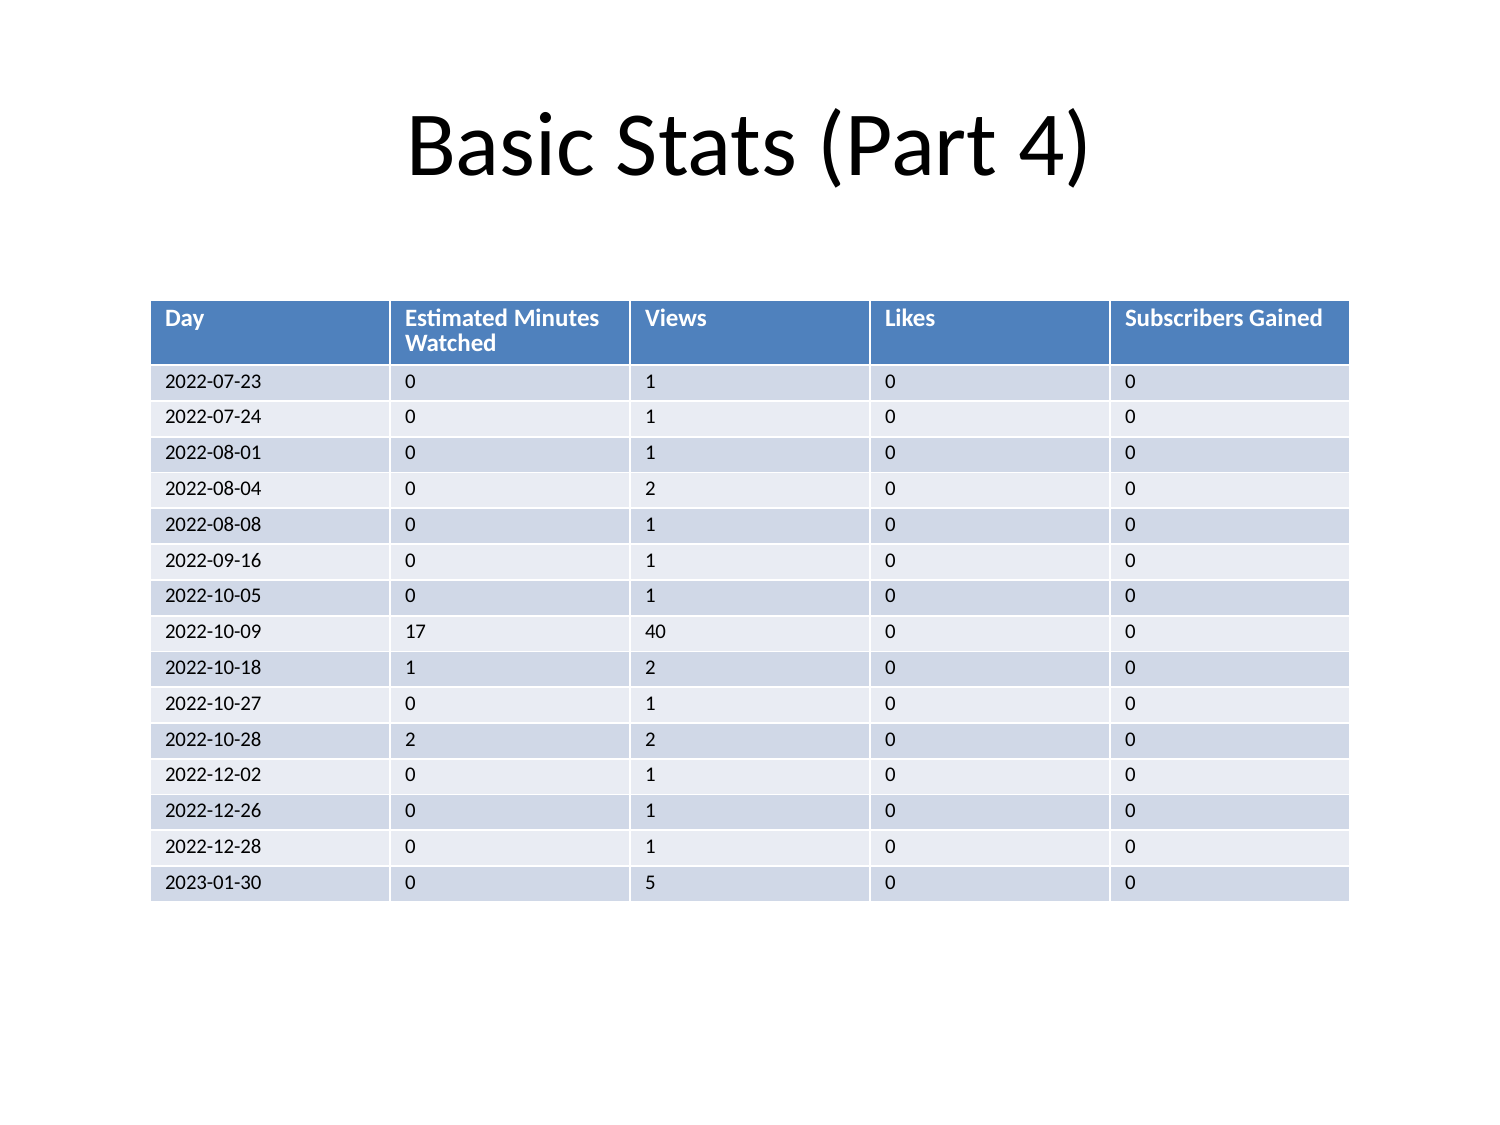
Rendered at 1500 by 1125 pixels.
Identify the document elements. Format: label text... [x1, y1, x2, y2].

table_cell 0 [391, 366, 629, 400]
table_cell 0 [1111, 867, 1349, 901]
table_cell 0 [1111, 795, 1349, 829]
table_cell 2022-08-01 [151, 438, 389, 472]
table_cell 5 [631, 867, 869, 901]
table_cell 0 [1111, 760, 1349, 794]
table_cell 0 [871, 831, 1109, 865]
table_header Estimated Minutes Watched [391, 301, 629, 364]
table_header Likes [871, 301, 1109, 364]
table_header Day [151, 301, 389, 364]
table_cell 0 [391, 760, 629, 794]
table_cell 0 [391, 795, 629, 829]
table_cell 0 [871, 724, 1109, 758]
table_cell 2022-10-18 [151, 652, 389, 686]
table_cell 1 [631, 366, 869, 400]
table_cell 2022-10-09 [151, 617, 389, 651]
table_cell 0 [391, 581, 629, 615]
table_cell 2022-07-23 [151, 366, 389, 400]
table_cell 0 [871, 617, 1109, 651]
table_cell 2022-10-28 [151, 724, 389, 758]
table_cell 0 [871, 652, 1109, 686]
table_cell 1 [631, 688, 869, 722]
table_cell 2 [631, 724, 869, 758]
table_cell 0 [871, 402, 1109, 436]
table_cell 2022-08-08 [151, 509, 389, 543]
table_cell 2022-07-24 [151, 402, 389, 436]
table_cell 2022-10-05 [151, 581, 389, 615]
table_cell 1 [631, 509, 869, 543]
table_cell 0 [1111, 402, 1349, 436]
table_cell 0 [871, 509, 1109, 543]
table_cell 0 [1111, 724, 1349, 758]
table_cell 0 [871, 867, 1109, 901]
table_cell 1 [631, 760, 869, 794]
table_cell 0 [1111, 545, 1349, 579]
table_cell 1 [631, 402, 869, 436]
table_cell 1 [391, 652, 629, 686]
table_cell 1 [631, 438, 869, 472]
table_cell 0 [1111, 366, 1349, 400]
table_cell 0 [871, 366, 1109, 400]
table_header Views [631, 301, 869, 364]
table_cell 0 [871, 438, 1109, 472]
table_cell 2022-12-26 [151, 795, 389, 829]
table_cell 2022-08-04 [151, 473, 389, 507]
table_cell 0 [871, 545, 1109, 579]
table_cell 1 [631, 831, 869, 865]
table_cell 0 [1111, 581, 1349, 615]
table_cell 2 [391, 724, 629, 758]
table_header Subscribers Gained [1111, 301, 1349, 364]
table_cell 0 [391, 438, 629, 472]
table_cell 1 [631, 581, 869, 615]
table_cell 0 [391, 831, 629, 865]
table_cell 0 [391, 402, 629, 436]
table_cell 0 [391, 867, 629, 901]
table_cell 2 [631, 652, 869, 686]
table_cell 0 [1111, 438, 1349, 472]
table_cell 0 [871, 473, 1109, 507]
table_cell 40 [631, 617, 869, 651]
table_cell 0 [1111, 617, 1349, 651]
table_cell 1 [631, 545, 869, 579]
table_cell 2022-12-28 [151, 831, 389, 865]
table_cell 0 [1111, 509, 1349, 543]
table_cell 0 [1111, 688, 1349, 722]
table_cell 0 [1111, 473, 1349, 507]
table_cell 0 [871, 760, 1109, 794]
table_cell 0 [1111, 831, 1349, 865]
table_cell 1 [631, 795, 869, 829]
table_cell 0 [871, 795, 1109, 829]
table_cell 2022-09-16 [151, 545, 389, 579]
title Basic Stats (Part 4) [75, 45, 1425, 233]
table_cell 0 [871, 581, 1109, 615]
table_cell 2022-12-02 [151, 760, 389, 794]
table_cell 2 [631, 473, 869, 507]
table_cell 0 [1111, 652, 1349, 686]
table_cell 0 [391, 545, 629, 579]
table_cell 2022-10-27 [151, 688, 389, 722]
table_cell 17 [391, 617, 629, 651]
table_cell 2023-01-30 [151, 867, 389, 901]
table_cell 0 [391, 688, 629, 722]
table_cell 0 [871, 688, 1109, 722]
table_cell 0 [391, 473, 629, 507]
table_cell 0 [391, 509, 629, 543]
